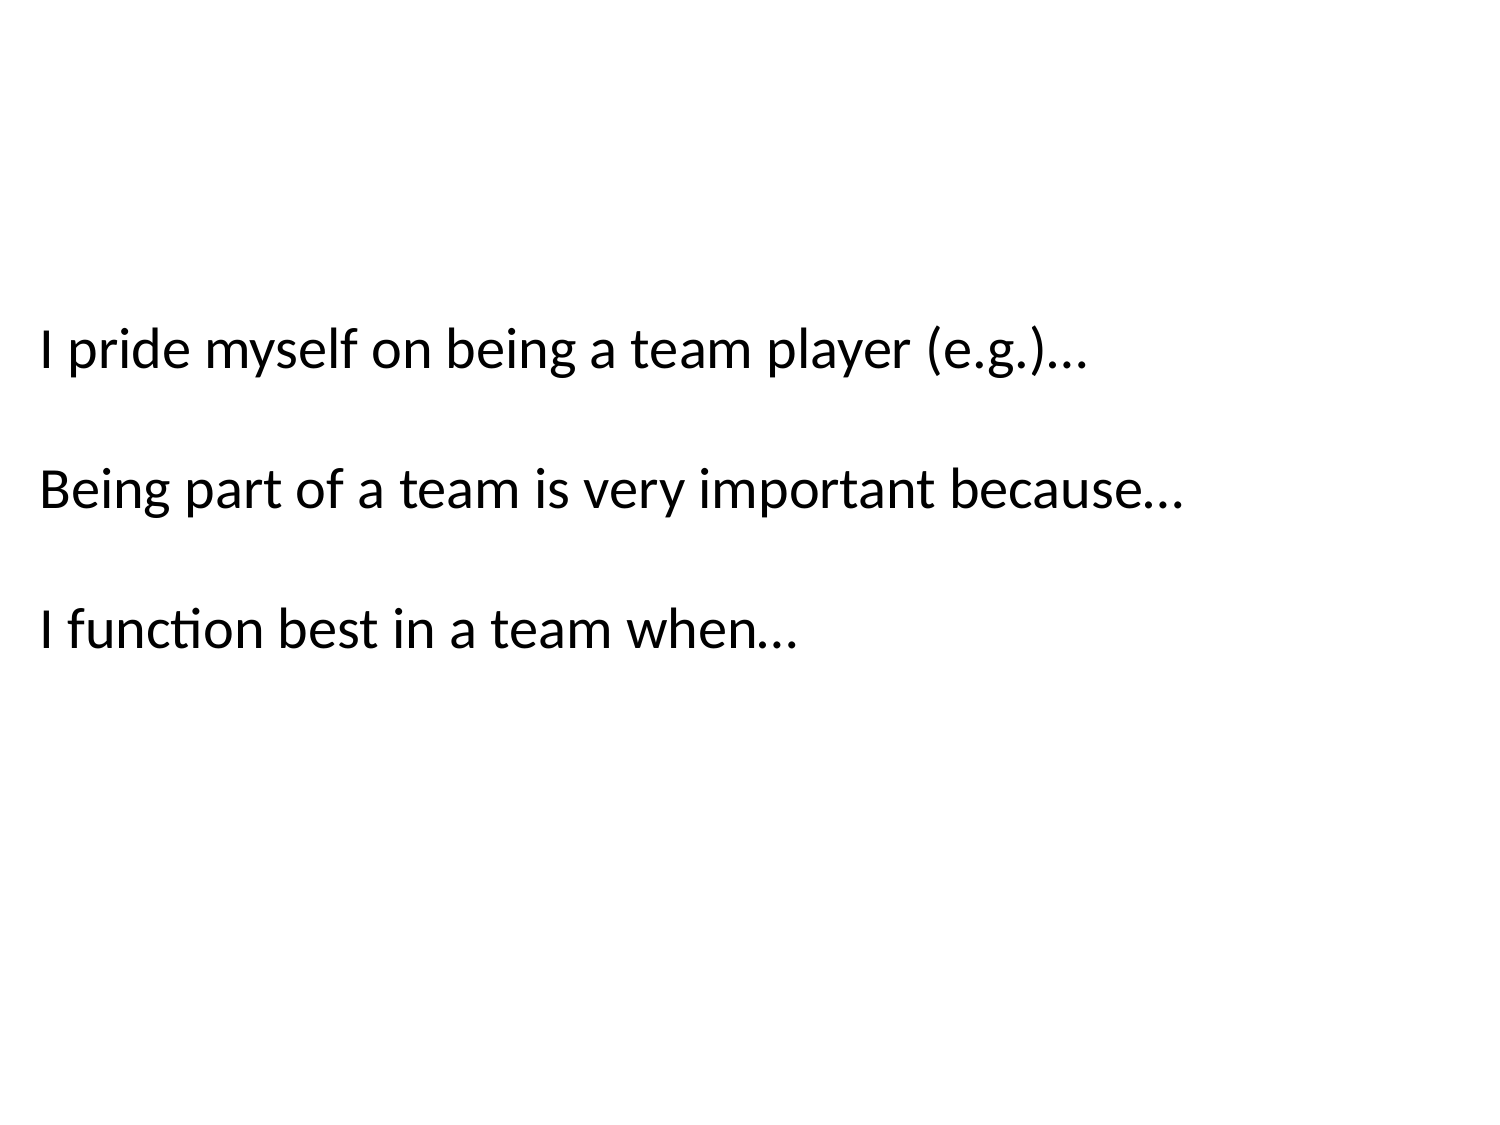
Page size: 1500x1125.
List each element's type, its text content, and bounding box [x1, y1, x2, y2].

text_box I pride myself on being a team player (e.g.)… Being part of a team is very important because… I function best in a team when… [24, 162, 1450, 668]
